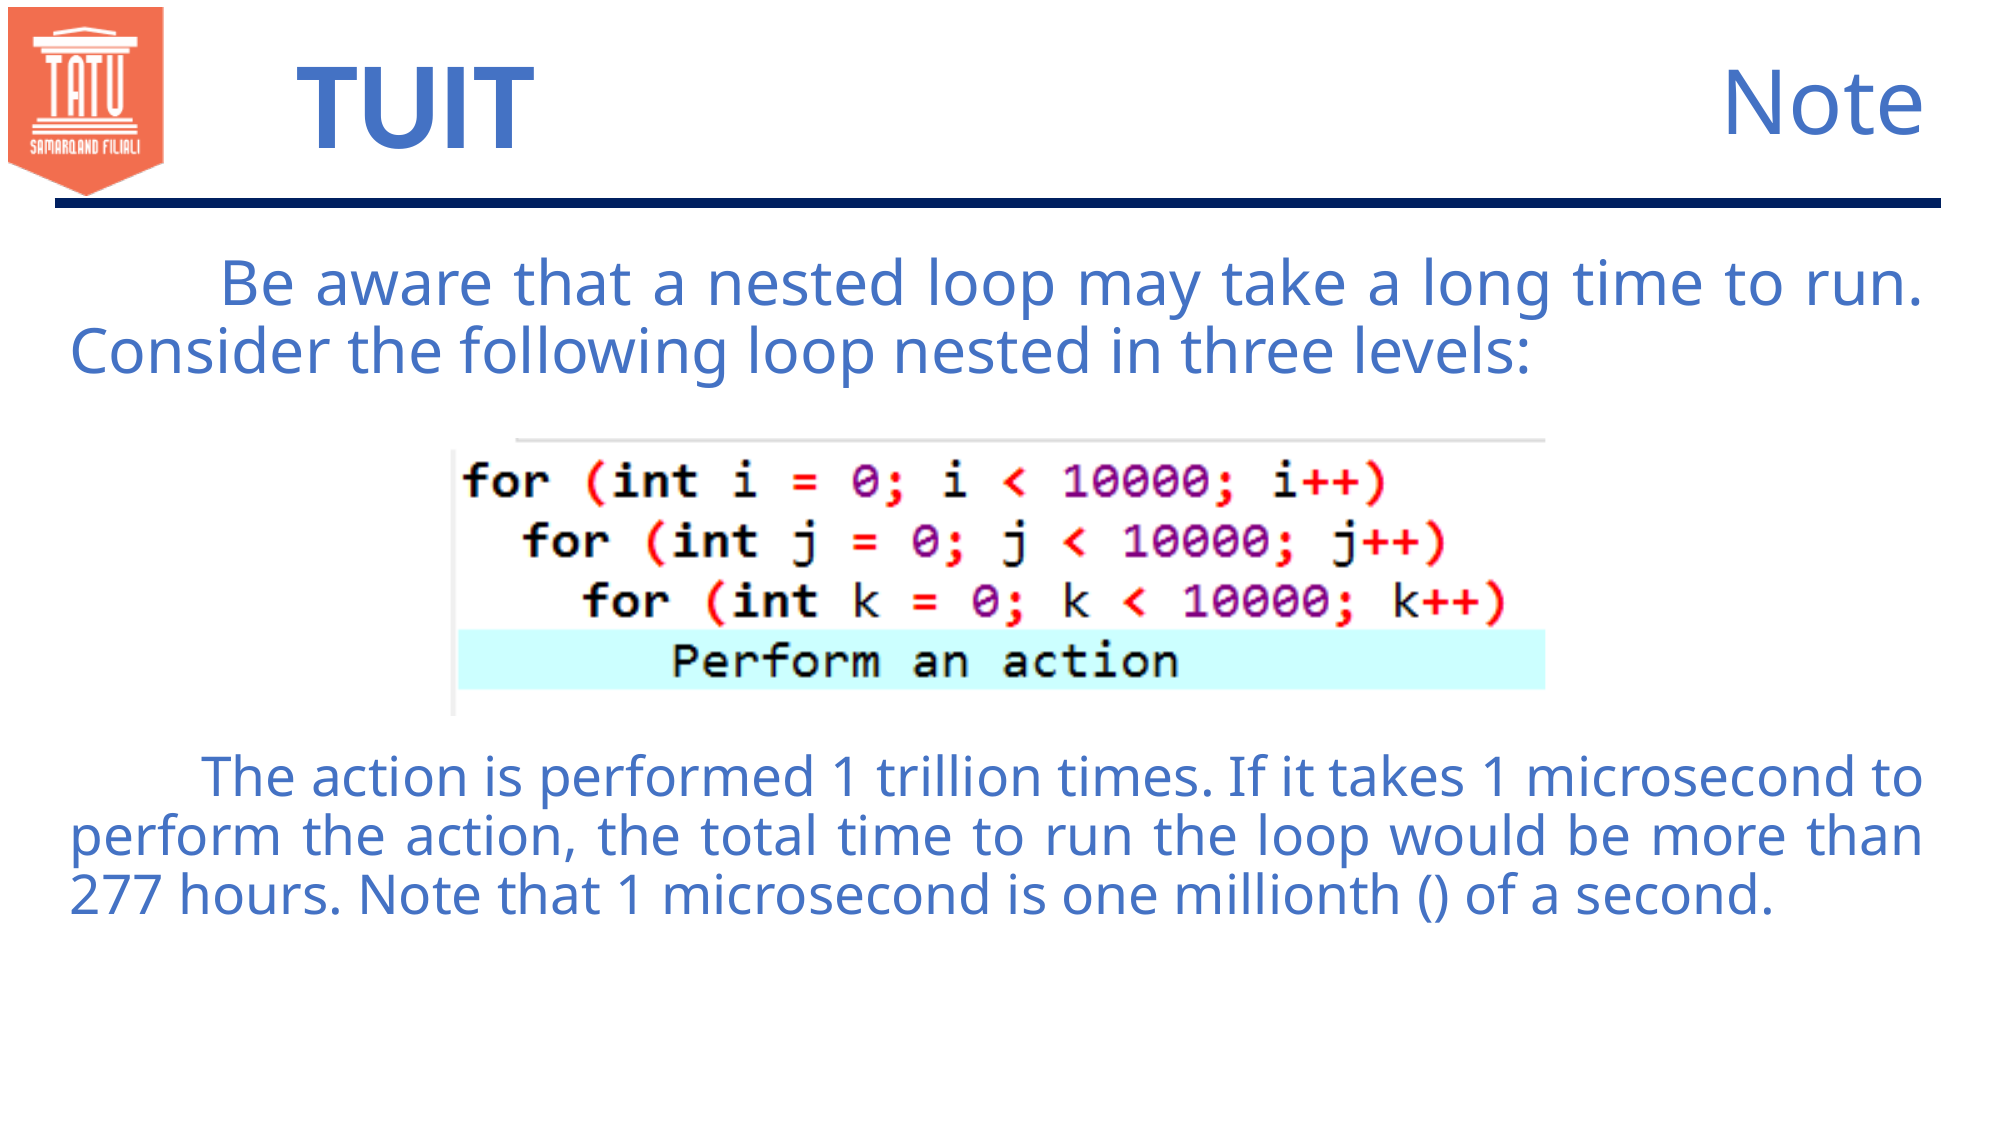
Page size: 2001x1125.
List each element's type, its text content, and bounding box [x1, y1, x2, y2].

text_box TUIT [281, 39, 571, 162]
text_box Note [873, 48, 1942, 162]
picture [8, 7, 164, 196]
picture [450, 438, 1546, 716]
text_box Be aware that a nested loop may take a long time to run. Consider the following loop nested in three levels: [54, 244, 1942, 414]
